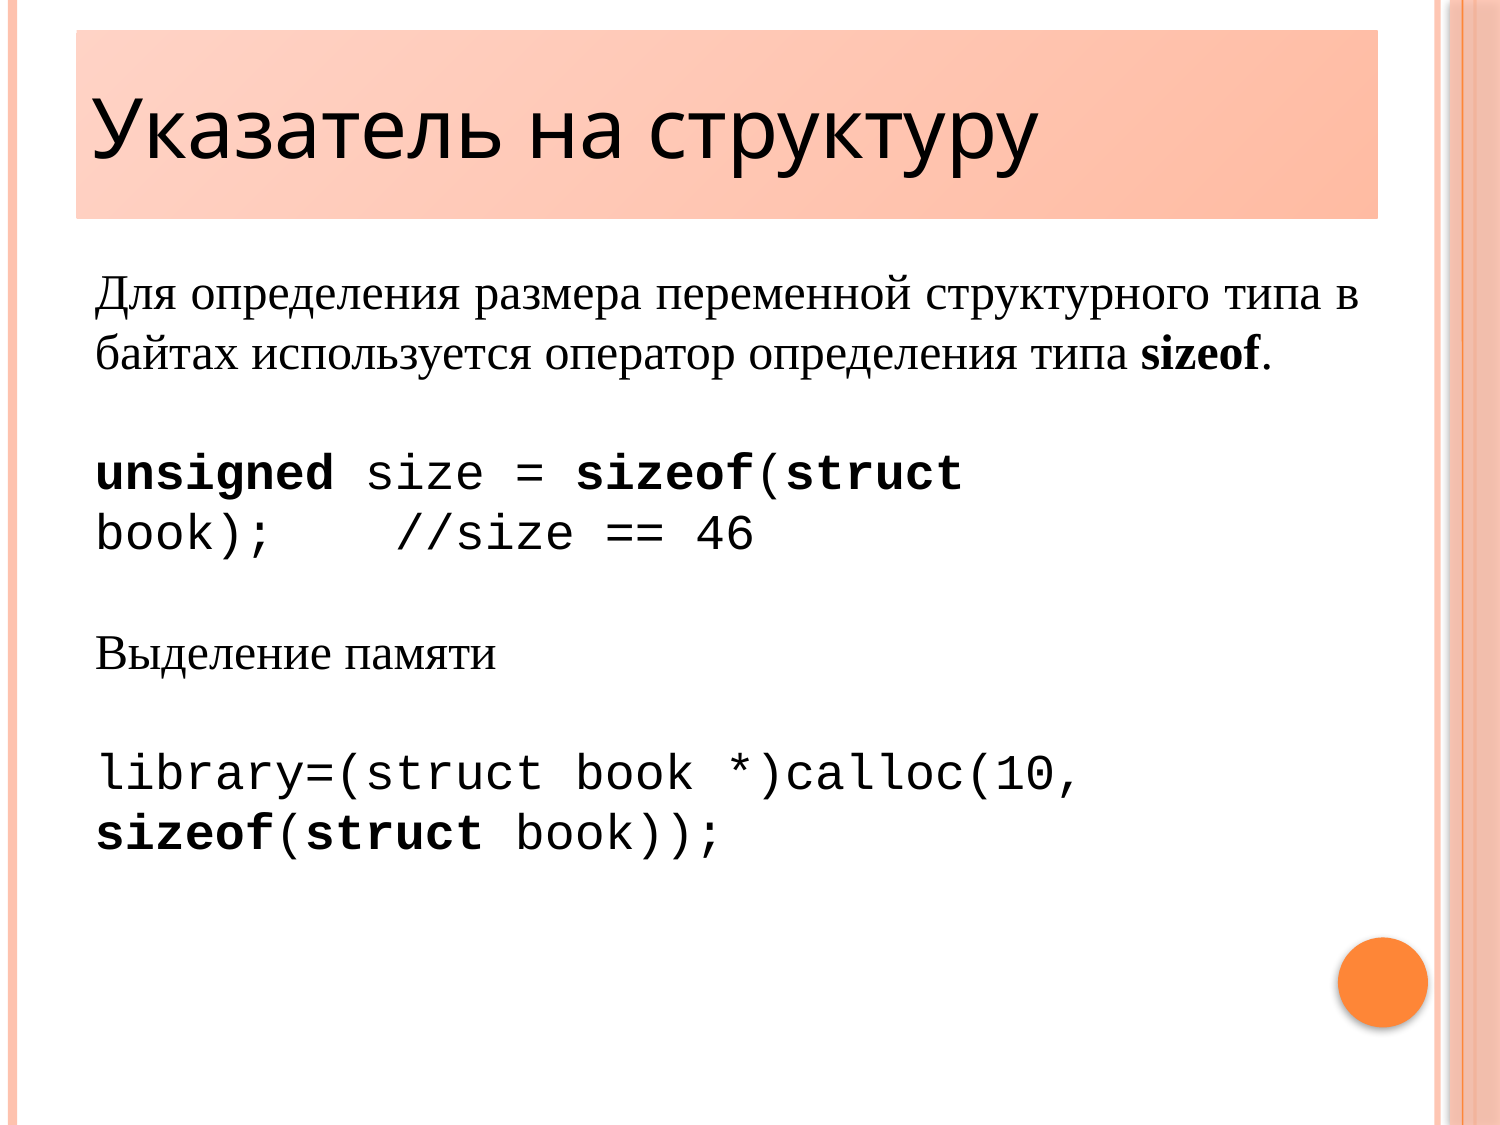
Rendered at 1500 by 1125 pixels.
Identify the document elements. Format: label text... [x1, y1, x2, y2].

text_box Указатель на структуру [76, 30, 1378, 219]
text_box Для определения размера переменной структурного типа в байтах используется оператор определения типа sizeof. unsigned size = sizeof(struct book); //size == 46 Выделение памяти library=(struct book *)calloc(10, sizeof(struct book)); [80, 252, 1375, 1125]
